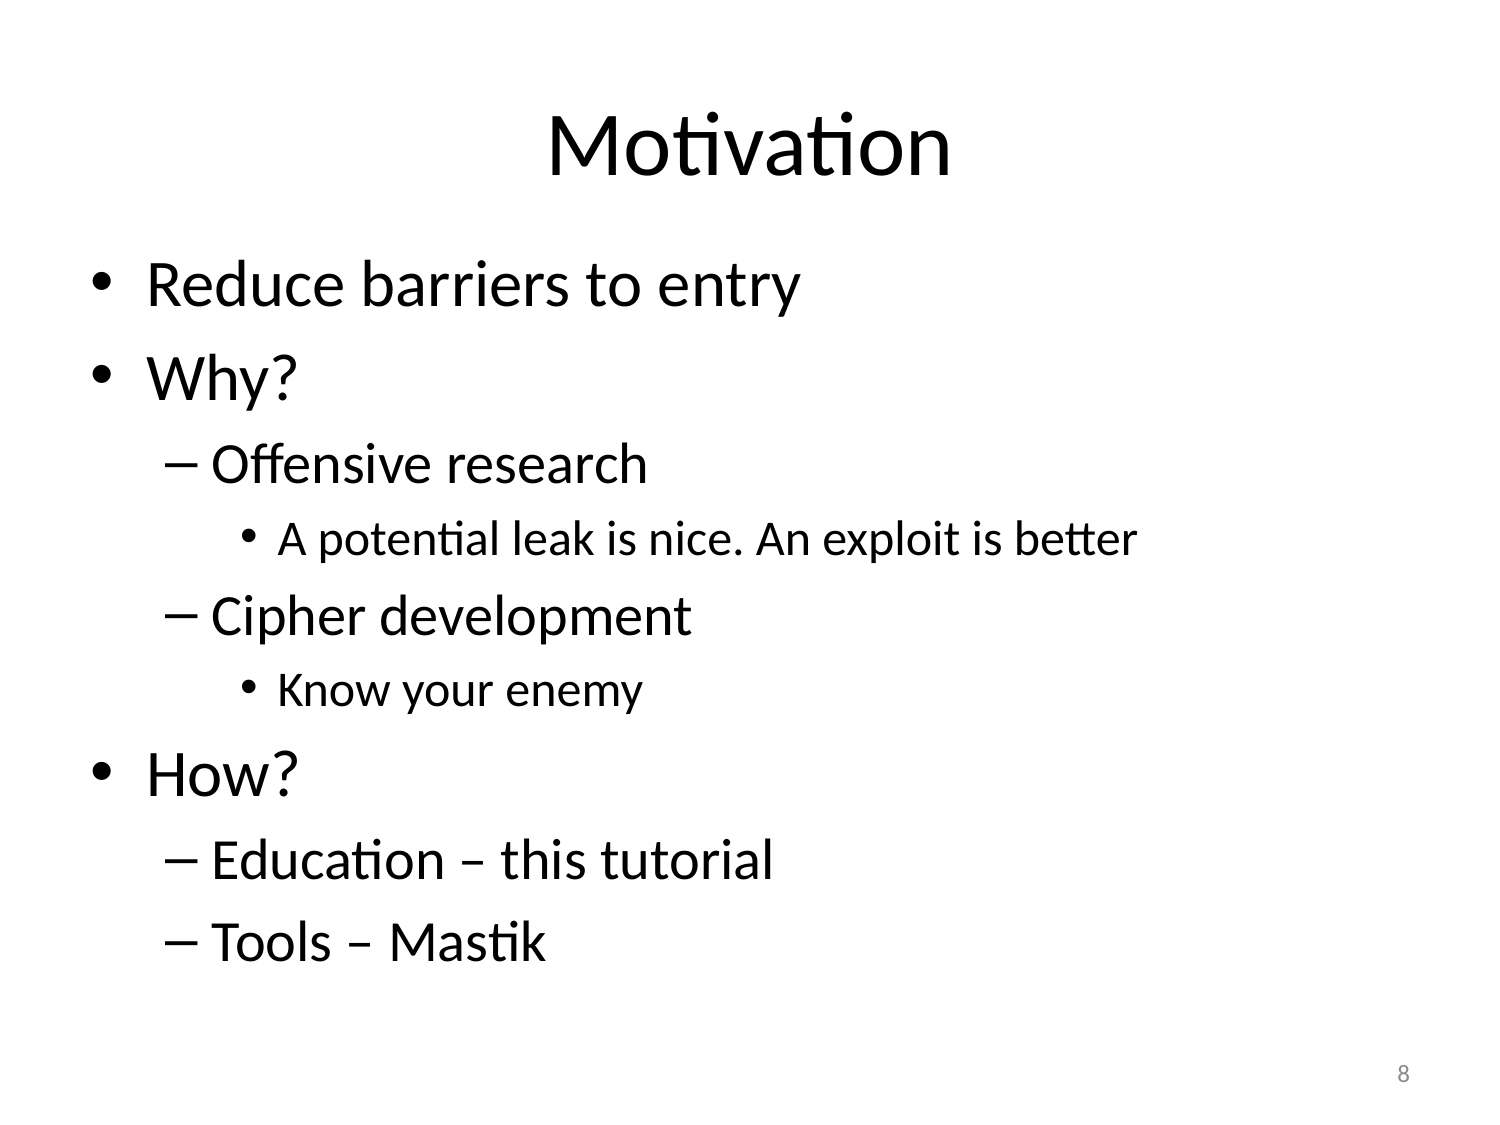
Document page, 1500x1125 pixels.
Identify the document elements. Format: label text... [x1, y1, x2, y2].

title Motivation [75, 45, 1425, 232]
list Reduce barriers to entry Why? Offensive research A potential leak is nice. An exploit is better Cipher development Know your enemy How? Education – this tutorial Tools – Mastik [75, 232, 1425, 1005]
slide_number 8 [1074, 1042, 1425, 1103]
